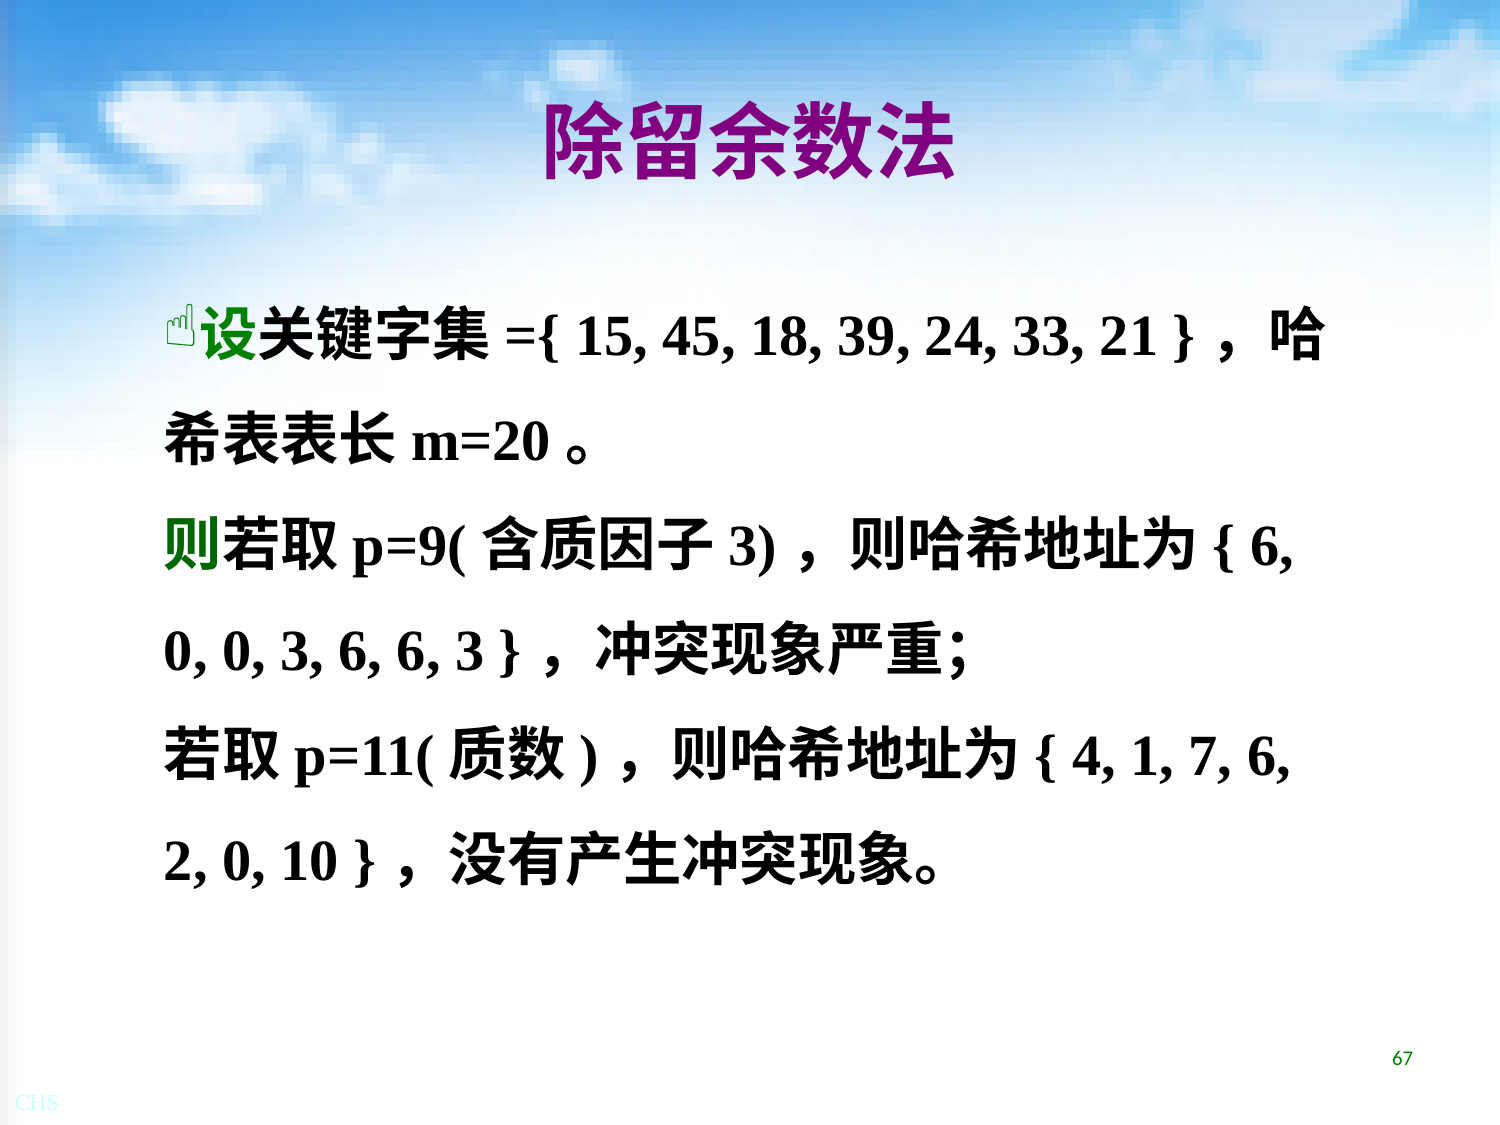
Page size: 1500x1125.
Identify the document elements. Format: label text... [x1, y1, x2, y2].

picture [0, 0, 1500, 1125]
title 除留余数法 [163, 44, 1337, 233]
slide_number 67 [1370, 1042, 1435, 1072]
list 设关键字集={ 15, 45, 18, 39, 24, 33, 21 }，哈希表表长m=20。 则若取p=9(含质因子3)，则哈希地址为{ 6, 0, 0, 3, 6, 6, 3 }，冲突现象严重； 若取p=11(质数)，则哈希地址为{ 4, 1, 7, 6, 2, 0, 10 }，没有产生冲突现象。 [163, 262, 1337, 1006]
